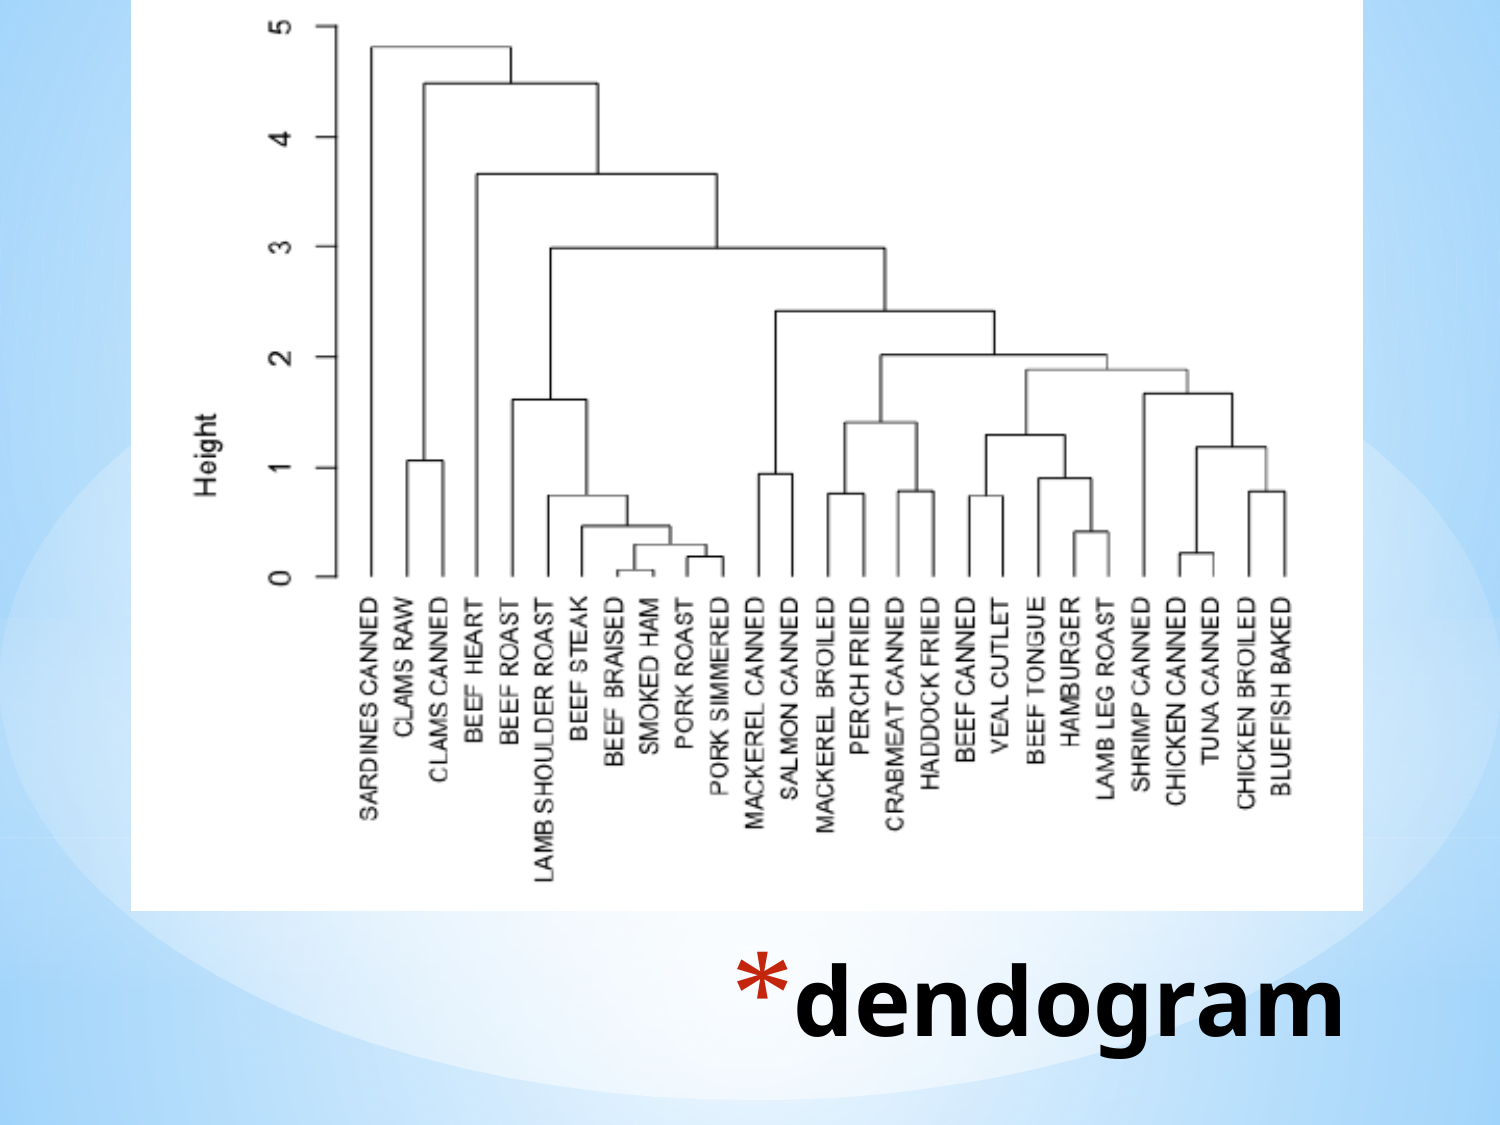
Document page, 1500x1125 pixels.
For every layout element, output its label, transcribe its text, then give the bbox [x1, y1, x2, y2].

title dendogram [294, 933, 1363, 1121]
picture [131, 0, 1363, 912]
